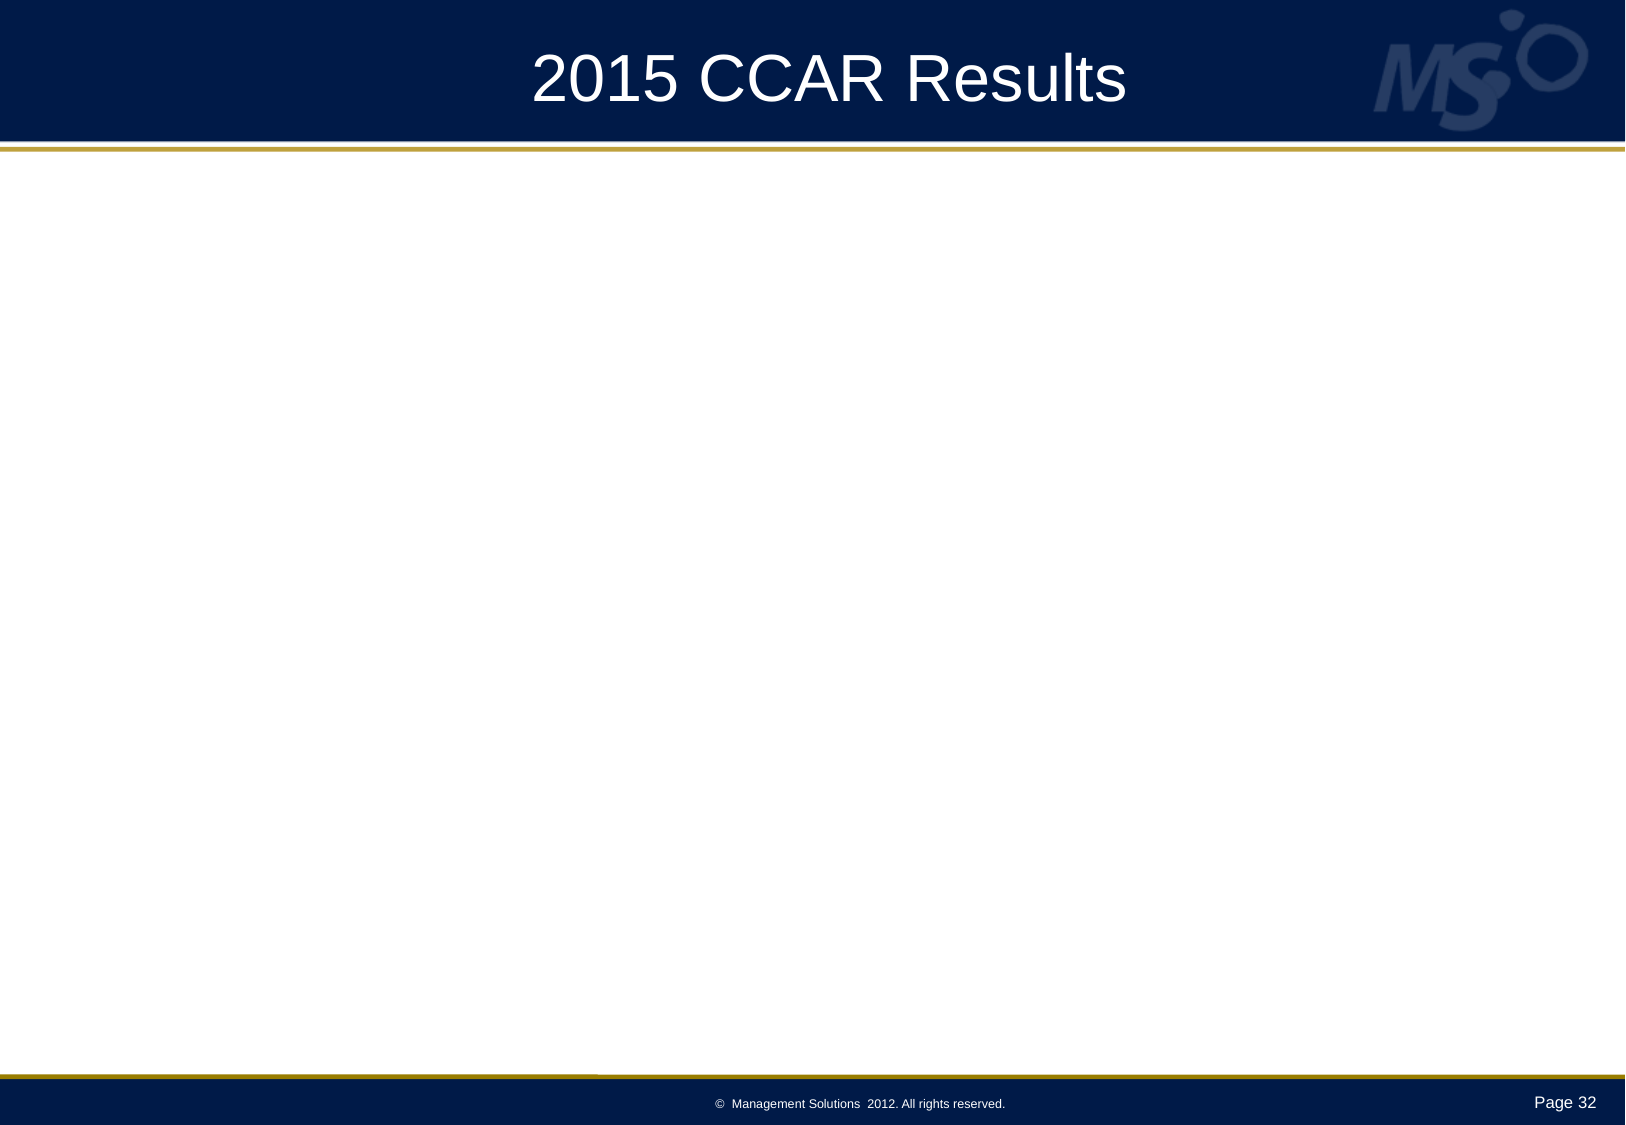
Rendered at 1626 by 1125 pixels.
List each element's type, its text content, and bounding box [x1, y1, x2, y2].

title 2015 CCAR Results [171, 0, 1490, 122]
picture [0, 0, 1626, 143]
